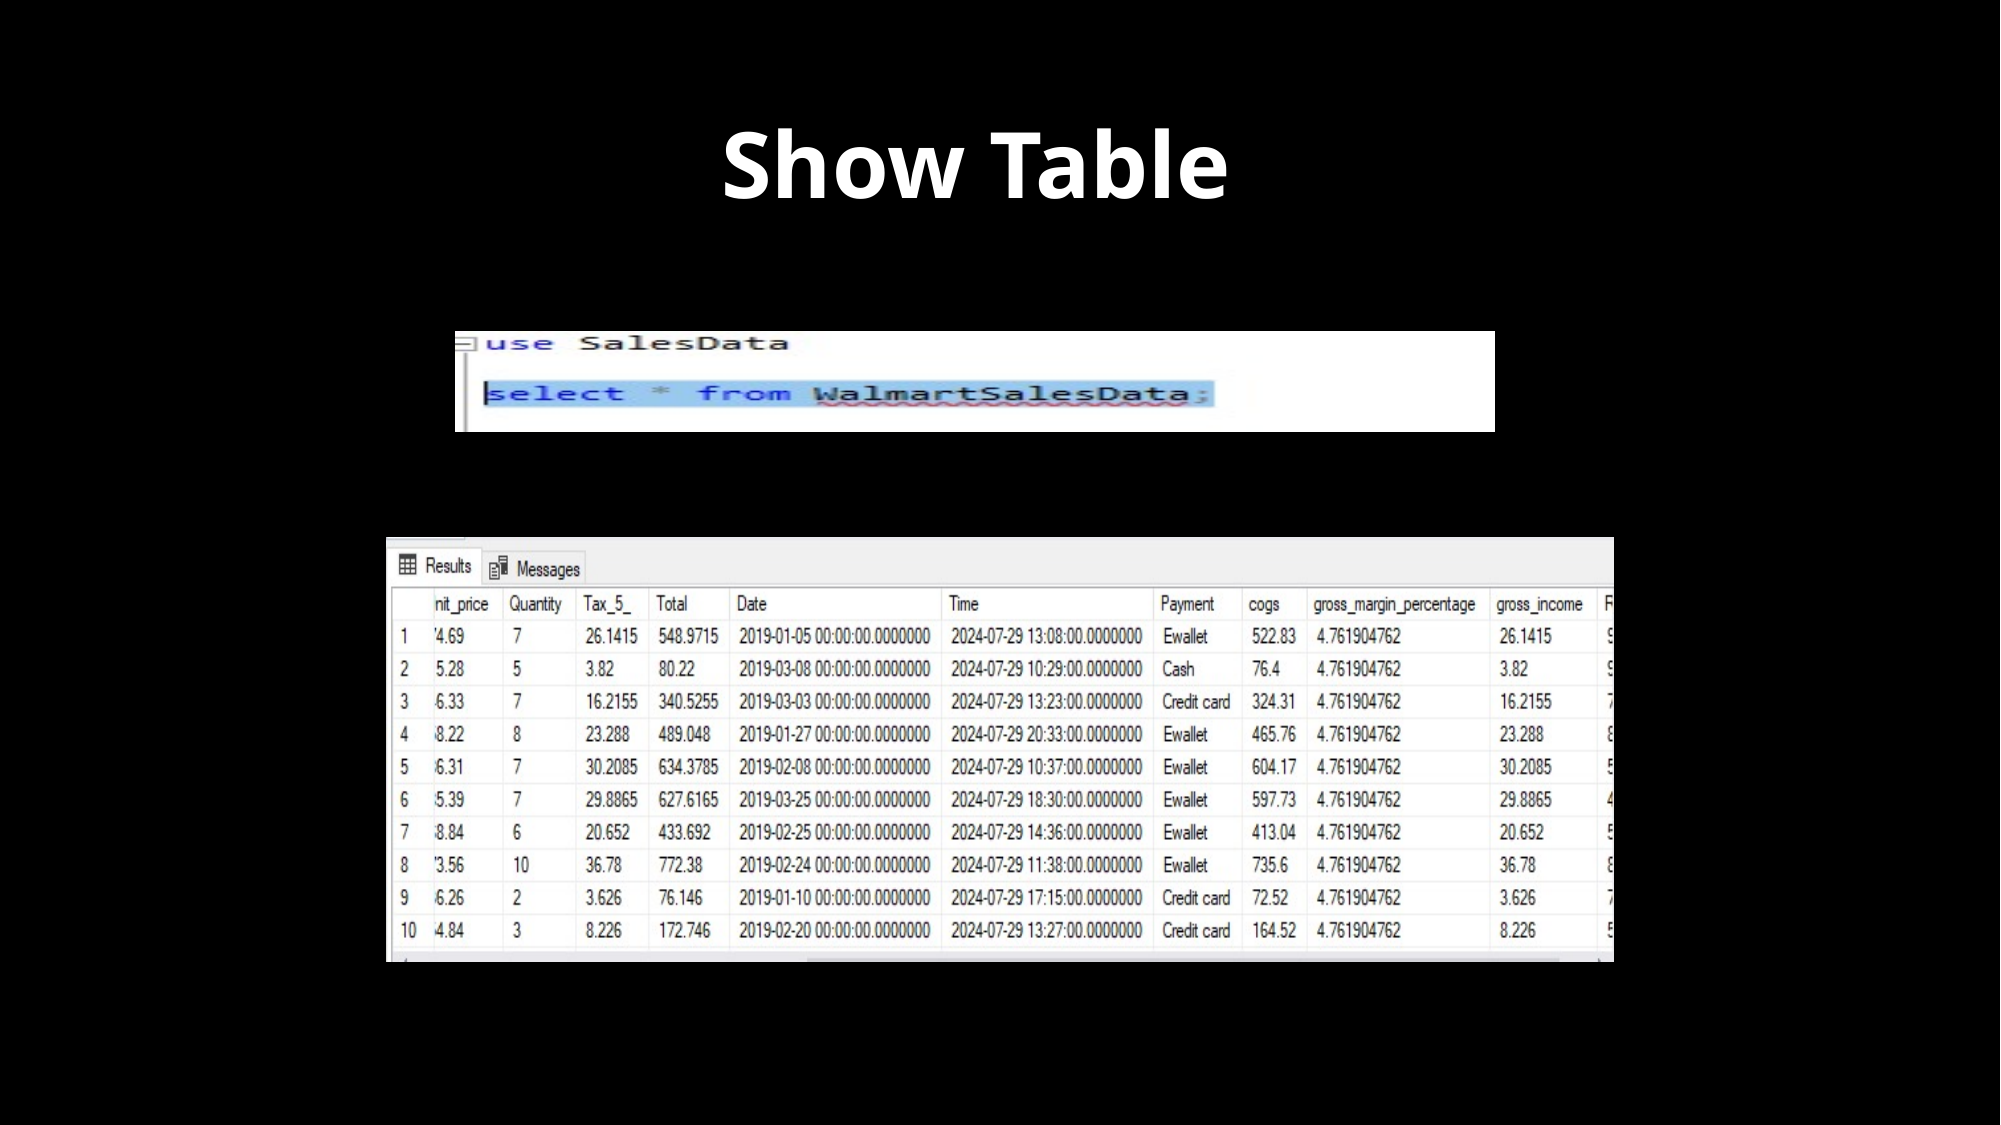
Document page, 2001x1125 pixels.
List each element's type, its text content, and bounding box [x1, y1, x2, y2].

title Show Table [137, 59, 1863, 278]
picture [386, 537, 1614, 962]
picture [455, 331, 1495, 432]
